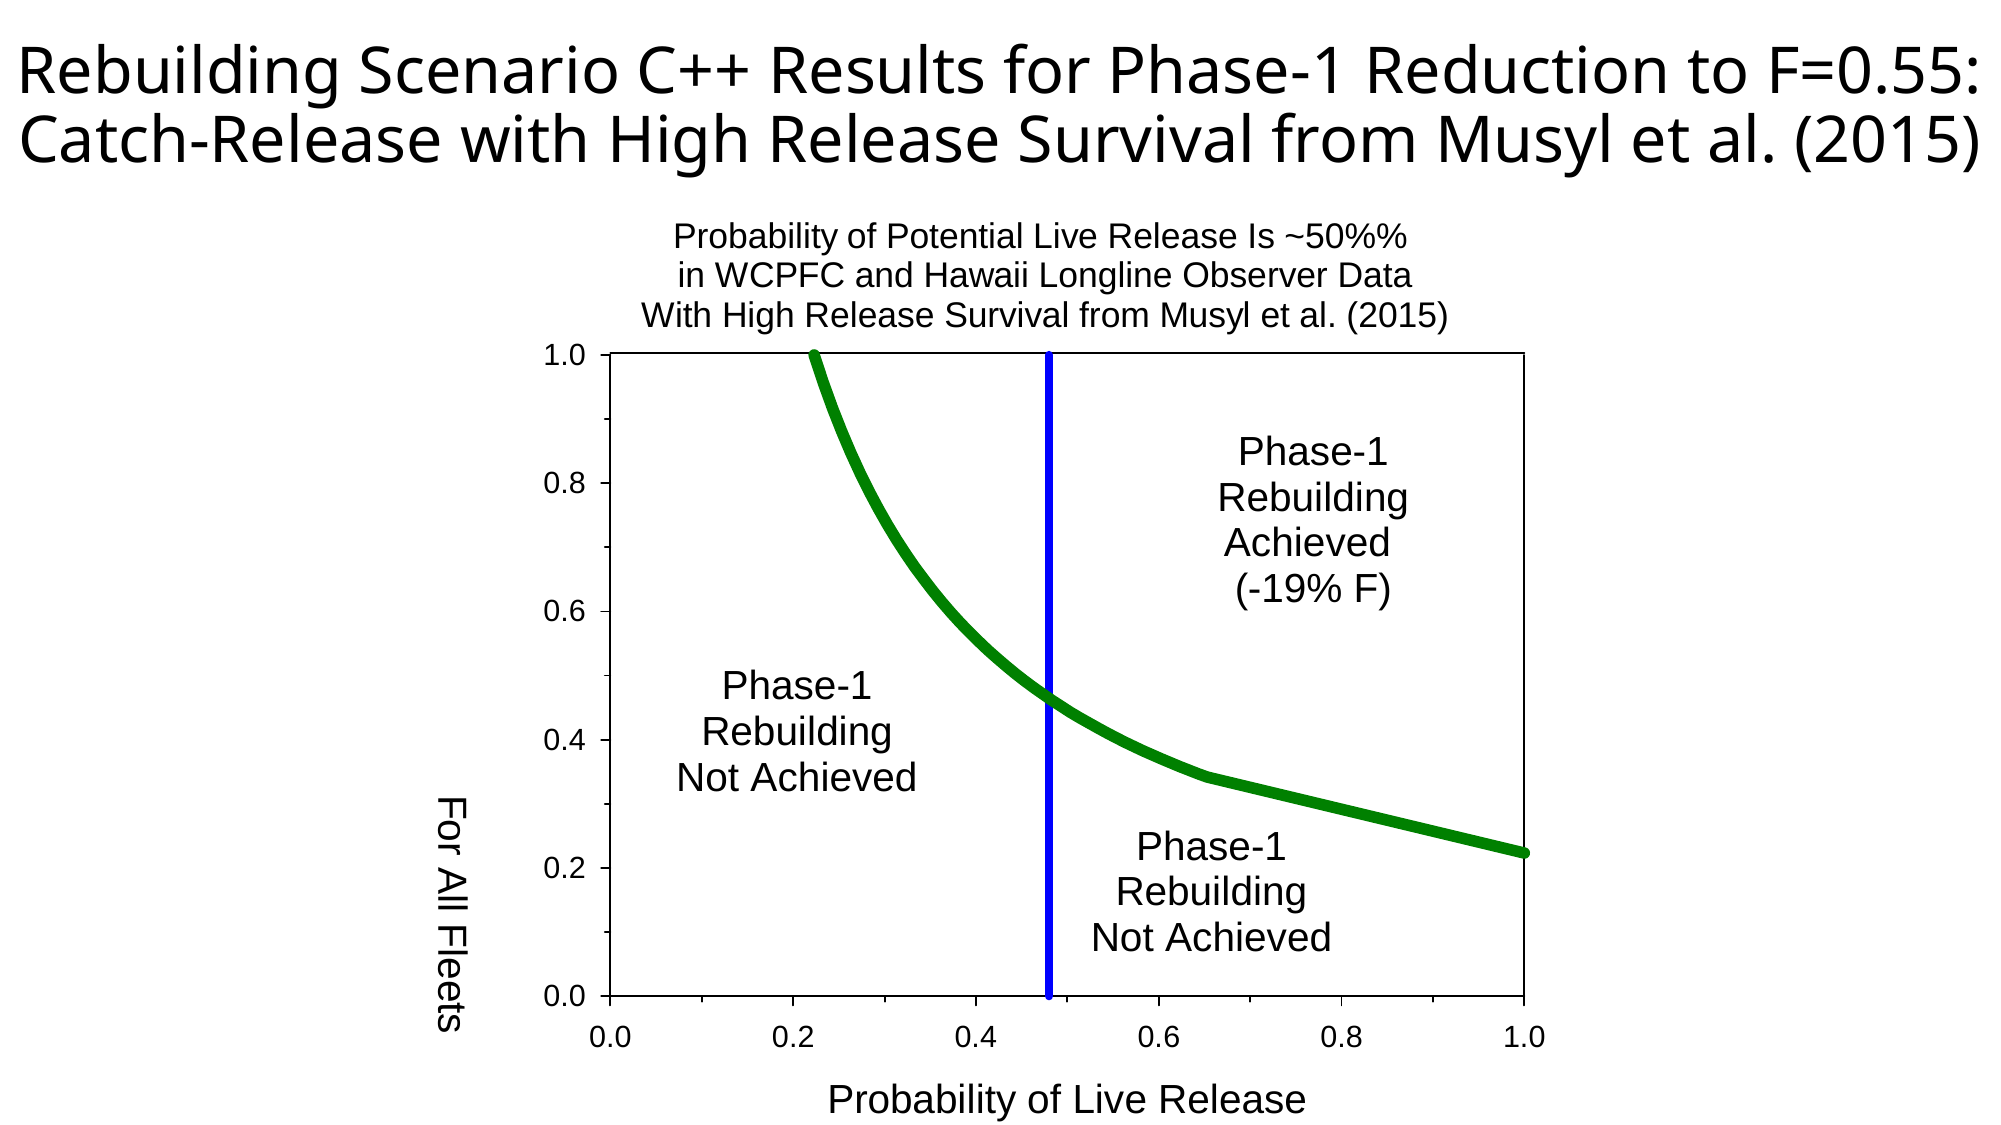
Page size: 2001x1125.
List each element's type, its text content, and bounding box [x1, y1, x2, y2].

picture [426, 212, 1574, 1125]
title Rebuilding Scenario C++ Results for Phase-1 Reduction to F=0.55: Catch-Release with High Release Survival from Musyl et al. (2015) [0, 0, 2000, 215]
